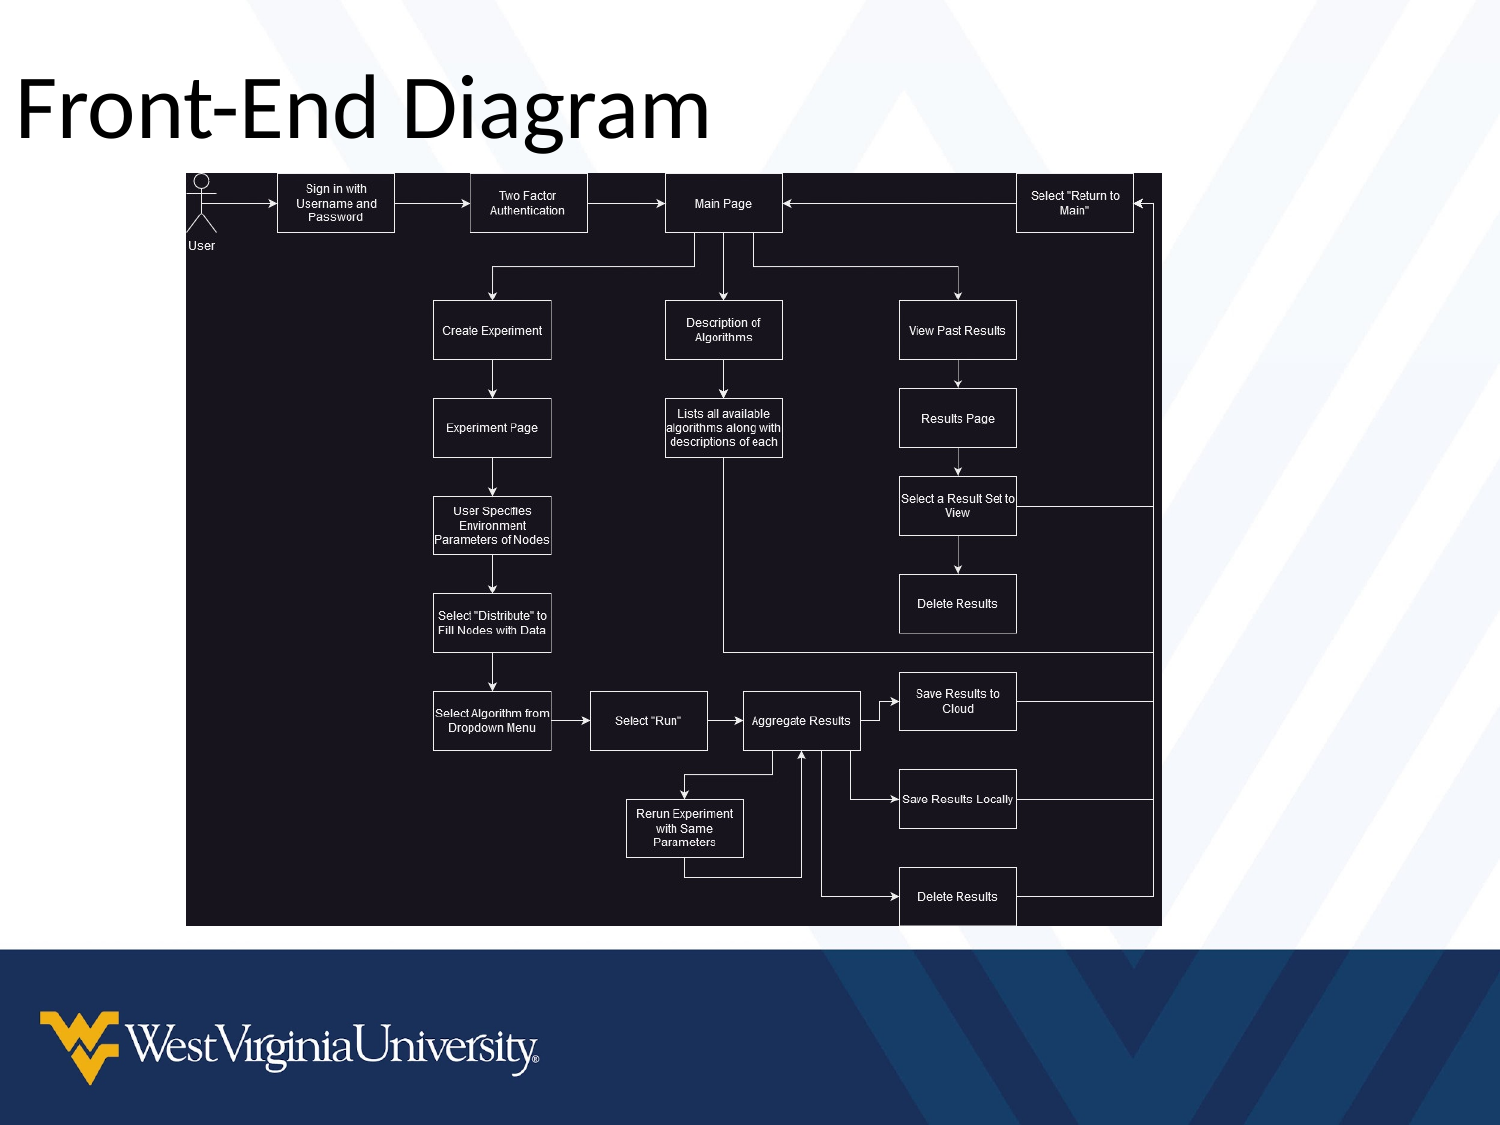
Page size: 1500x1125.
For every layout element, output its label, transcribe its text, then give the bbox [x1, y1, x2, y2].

picture [0, 0, 1500, 1125]
title Front-End Diagram [0, 0, 1294, 218]
